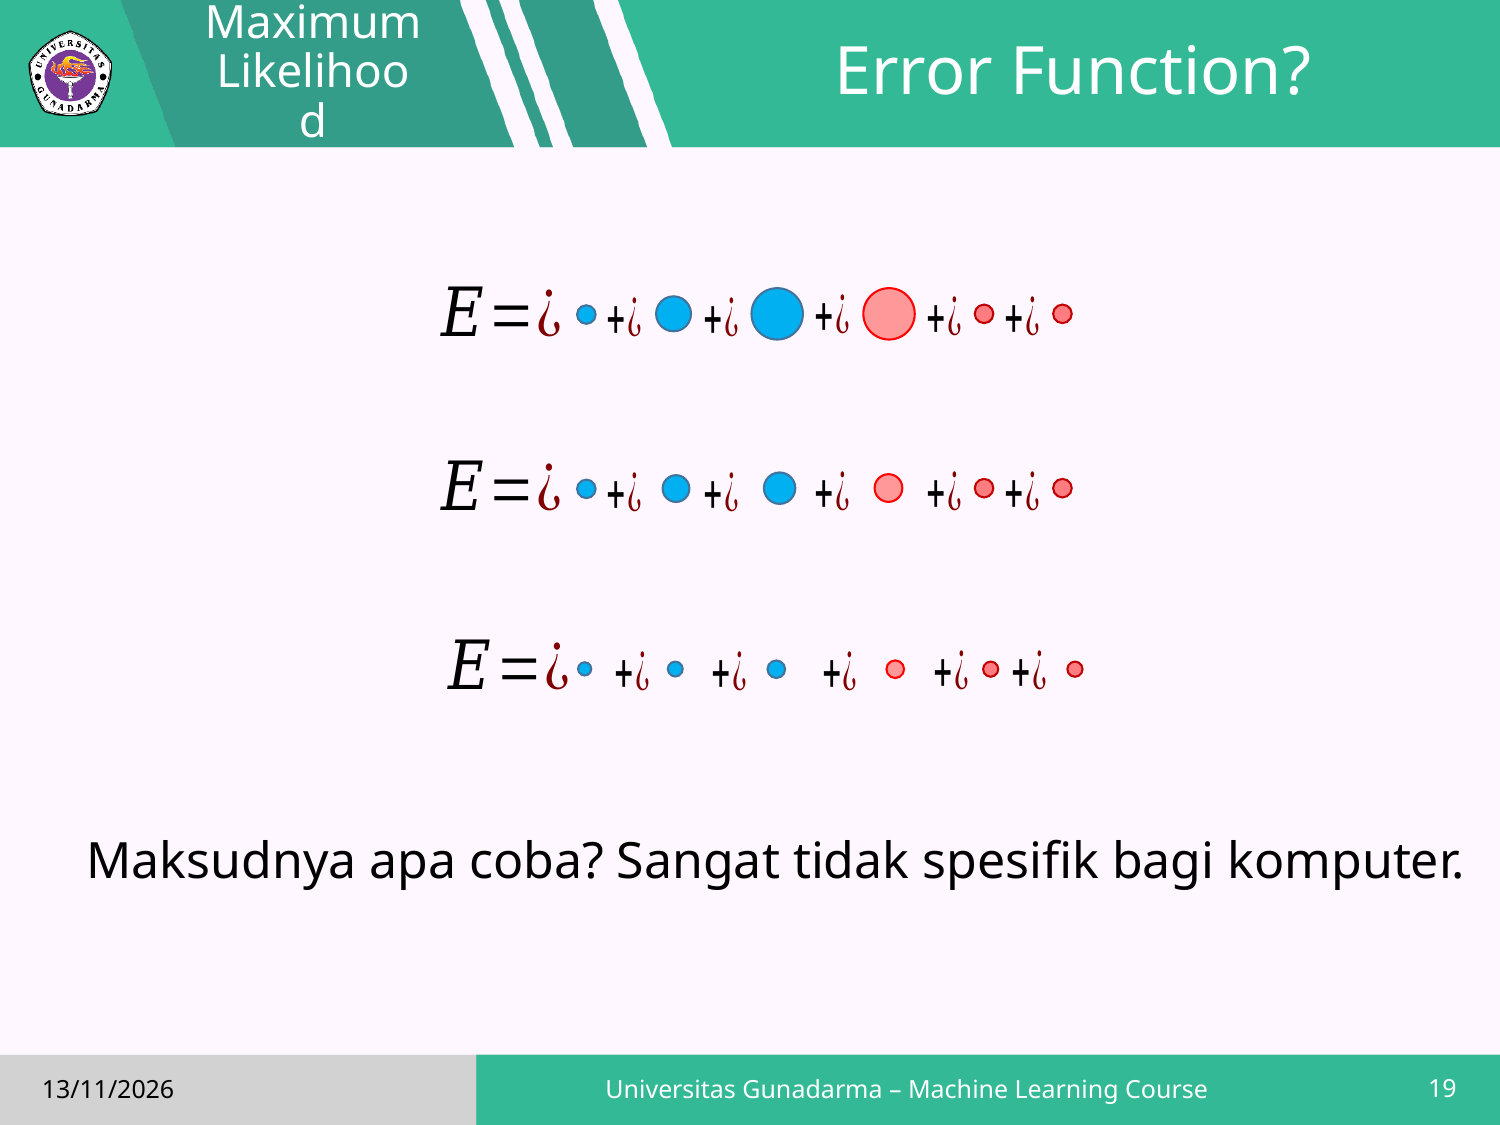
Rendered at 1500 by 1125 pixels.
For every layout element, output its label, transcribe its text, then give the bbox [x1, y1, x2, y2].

slide_number 19 [1345, 1066, 1472, 1113]
picture [0, 0, 1500, 1125]
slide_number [26, 1067, 438, 1113]
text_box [437, 276, 1072, 353]
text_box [437, 450, 1072, 527]
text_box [445, 630, 1083, 706]
list Maximum Likelihood [188, 20, 438, 126]
footer Universitas Gunadarma – Machine Learning Course [496, 1067, 1318, 1113]
text_box Maksudnya apa coba? Sangat tidak spesifik bagi komputer. [71, 821, 1481, 897]
title Error Function? [675, 20, 1472, 126]
